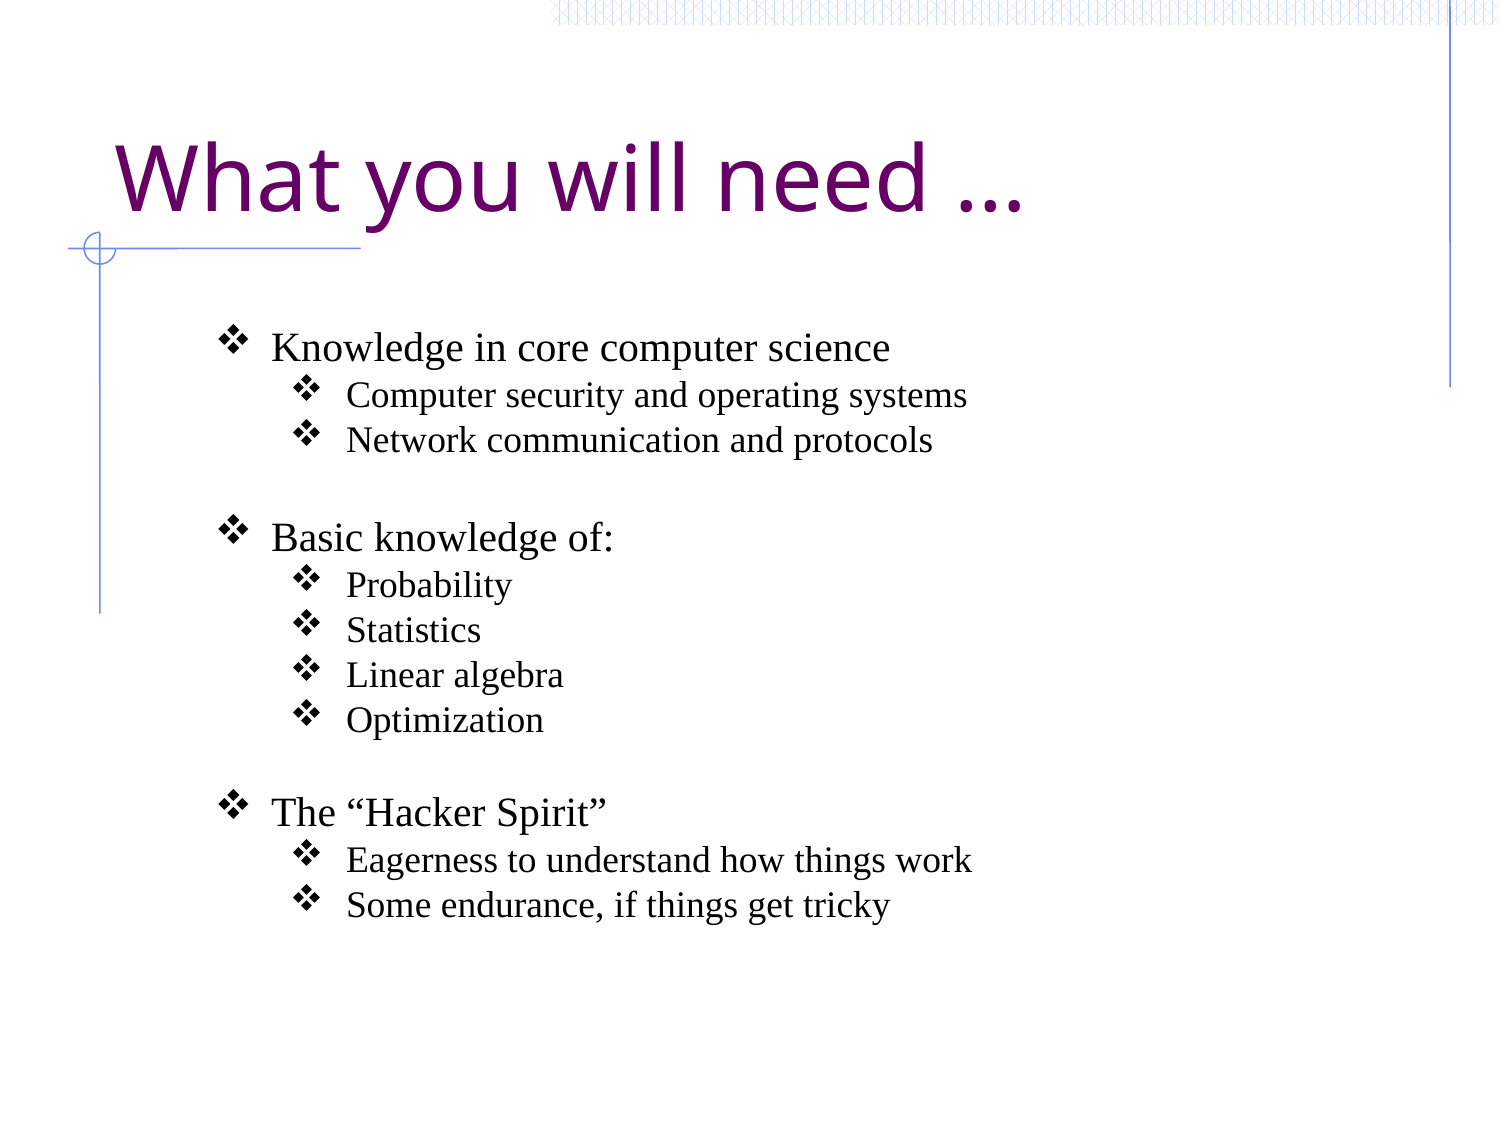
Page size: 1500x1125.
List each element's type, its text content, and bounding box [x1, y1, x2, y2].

title What you will need … [99, 50, 1375, 238]
text_box Knowledge in core computer science Computer security and operating systems Network communication and protocols Basic knowledge of: Probability Statistics Linear algebra Optimization The “Hacker Spirit” Eagerness to understand how things work Some endurance, if things get tricky [199, 312, 1400, 933]
